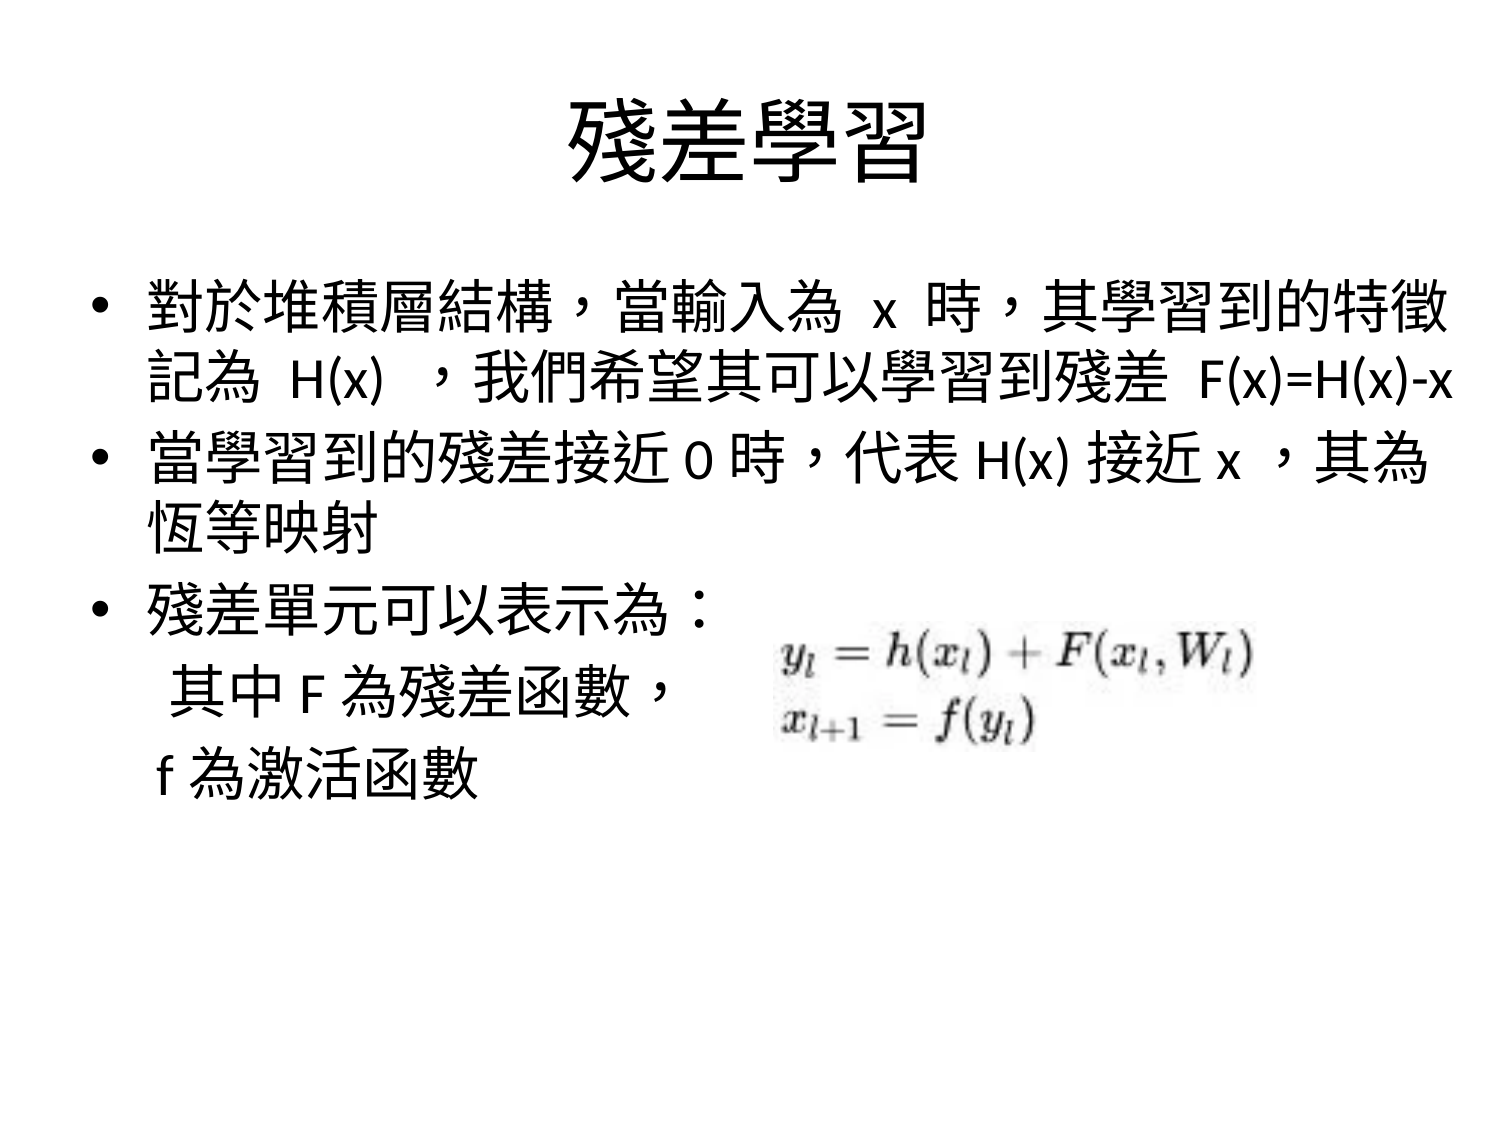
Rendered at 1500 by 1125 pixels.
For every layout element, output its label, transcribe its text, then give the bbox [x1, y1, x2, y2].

list 對於堆積層結構，當輸入為 x 時，其學習到的特徵記為 H(x) ，我們希望其可以學習到殘差 F(x)=H(x)-x 當學習到的殘差接近0時，代表H(x)接近x，其為恆等映射 殘差單元可以表示為： 其中F為殘差函數， f為激活函數 [75, 262, 1483, 1005]
title 殘差學習 [75, 45, 1425, 233]
picture [773, 621, 1267, 752]
